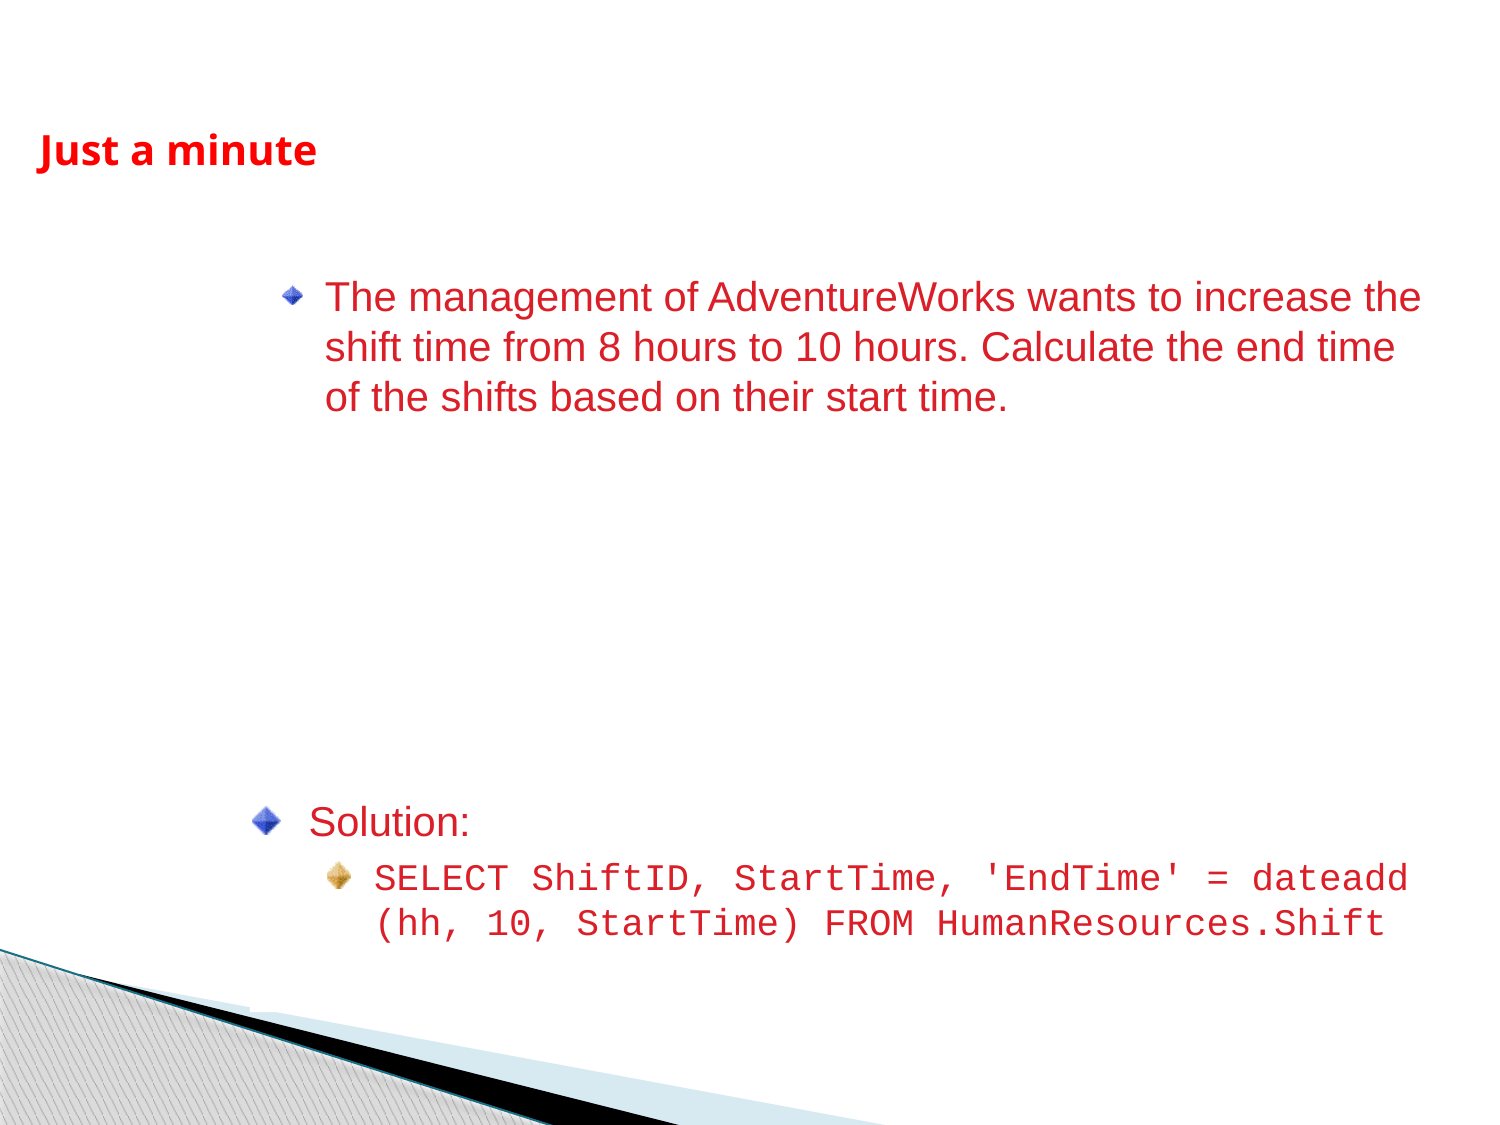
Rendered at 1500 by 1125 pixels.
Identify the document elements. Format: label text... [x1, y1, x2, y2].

list The management of AdventureWorks wants to increase the shift time from 8 hours to 10 hours. Calculate the end time of the shifts based on their start time. [249, 262, 1450, 1013]
picture [252, 805, 281, 835]
text_box Solution: SELECT ShiftID, StartTime, 'EndTime' = dateadd (hh, 10, StartTime) FROM HumanResources.Shift [237, 787, 1438, 963]
picture [327, 861, 351, 889]
picture [282, 284, 303, 305]
text_box Just a minute [24, 116, 1150, 182]
